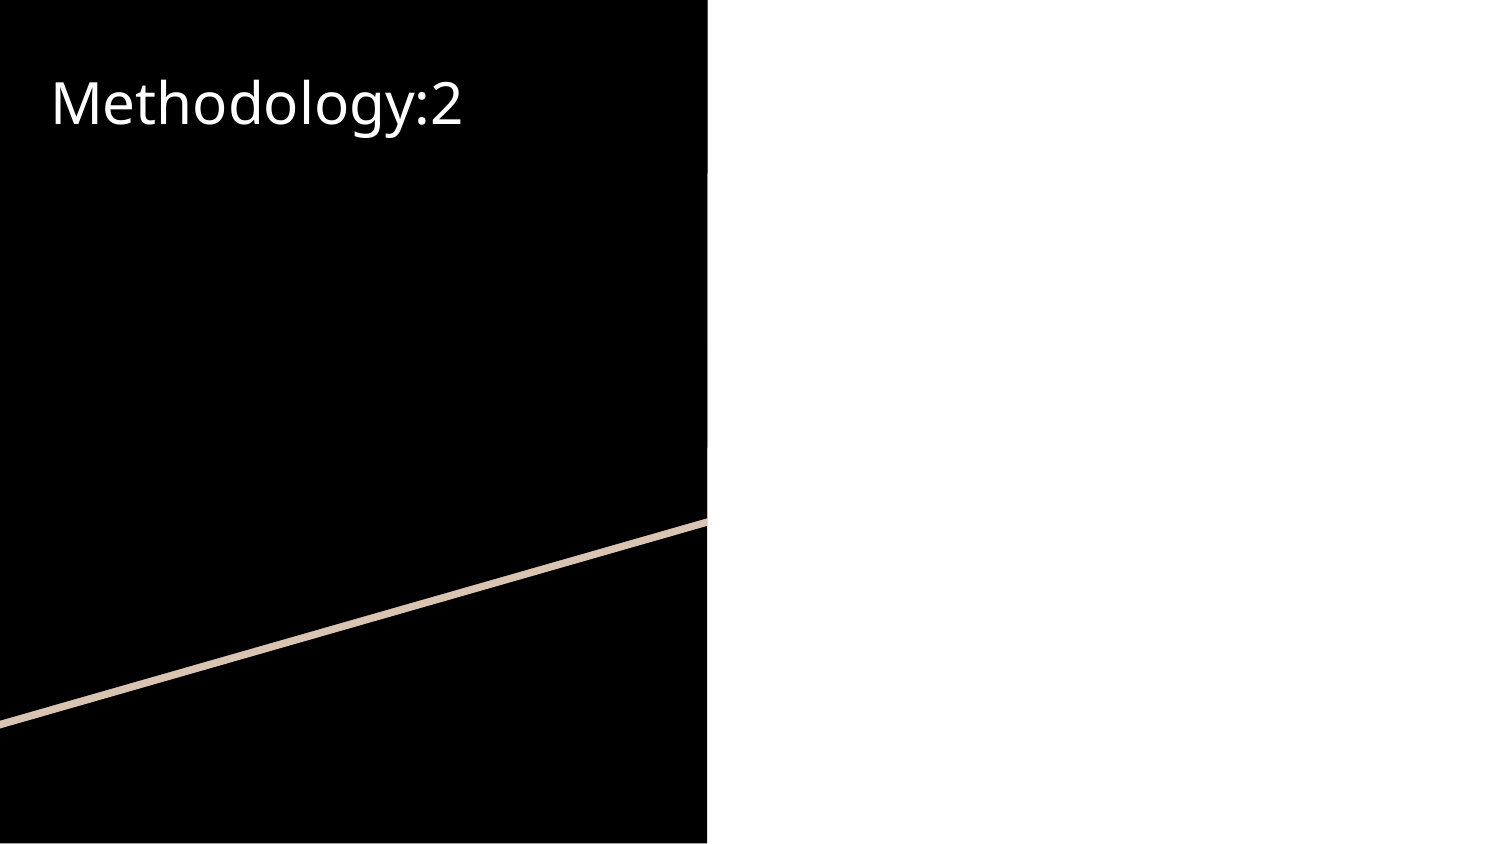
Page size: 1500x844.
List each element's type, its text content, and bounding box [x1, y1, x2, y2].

text_box Methodology:2 [35, 59, 497, 210]
